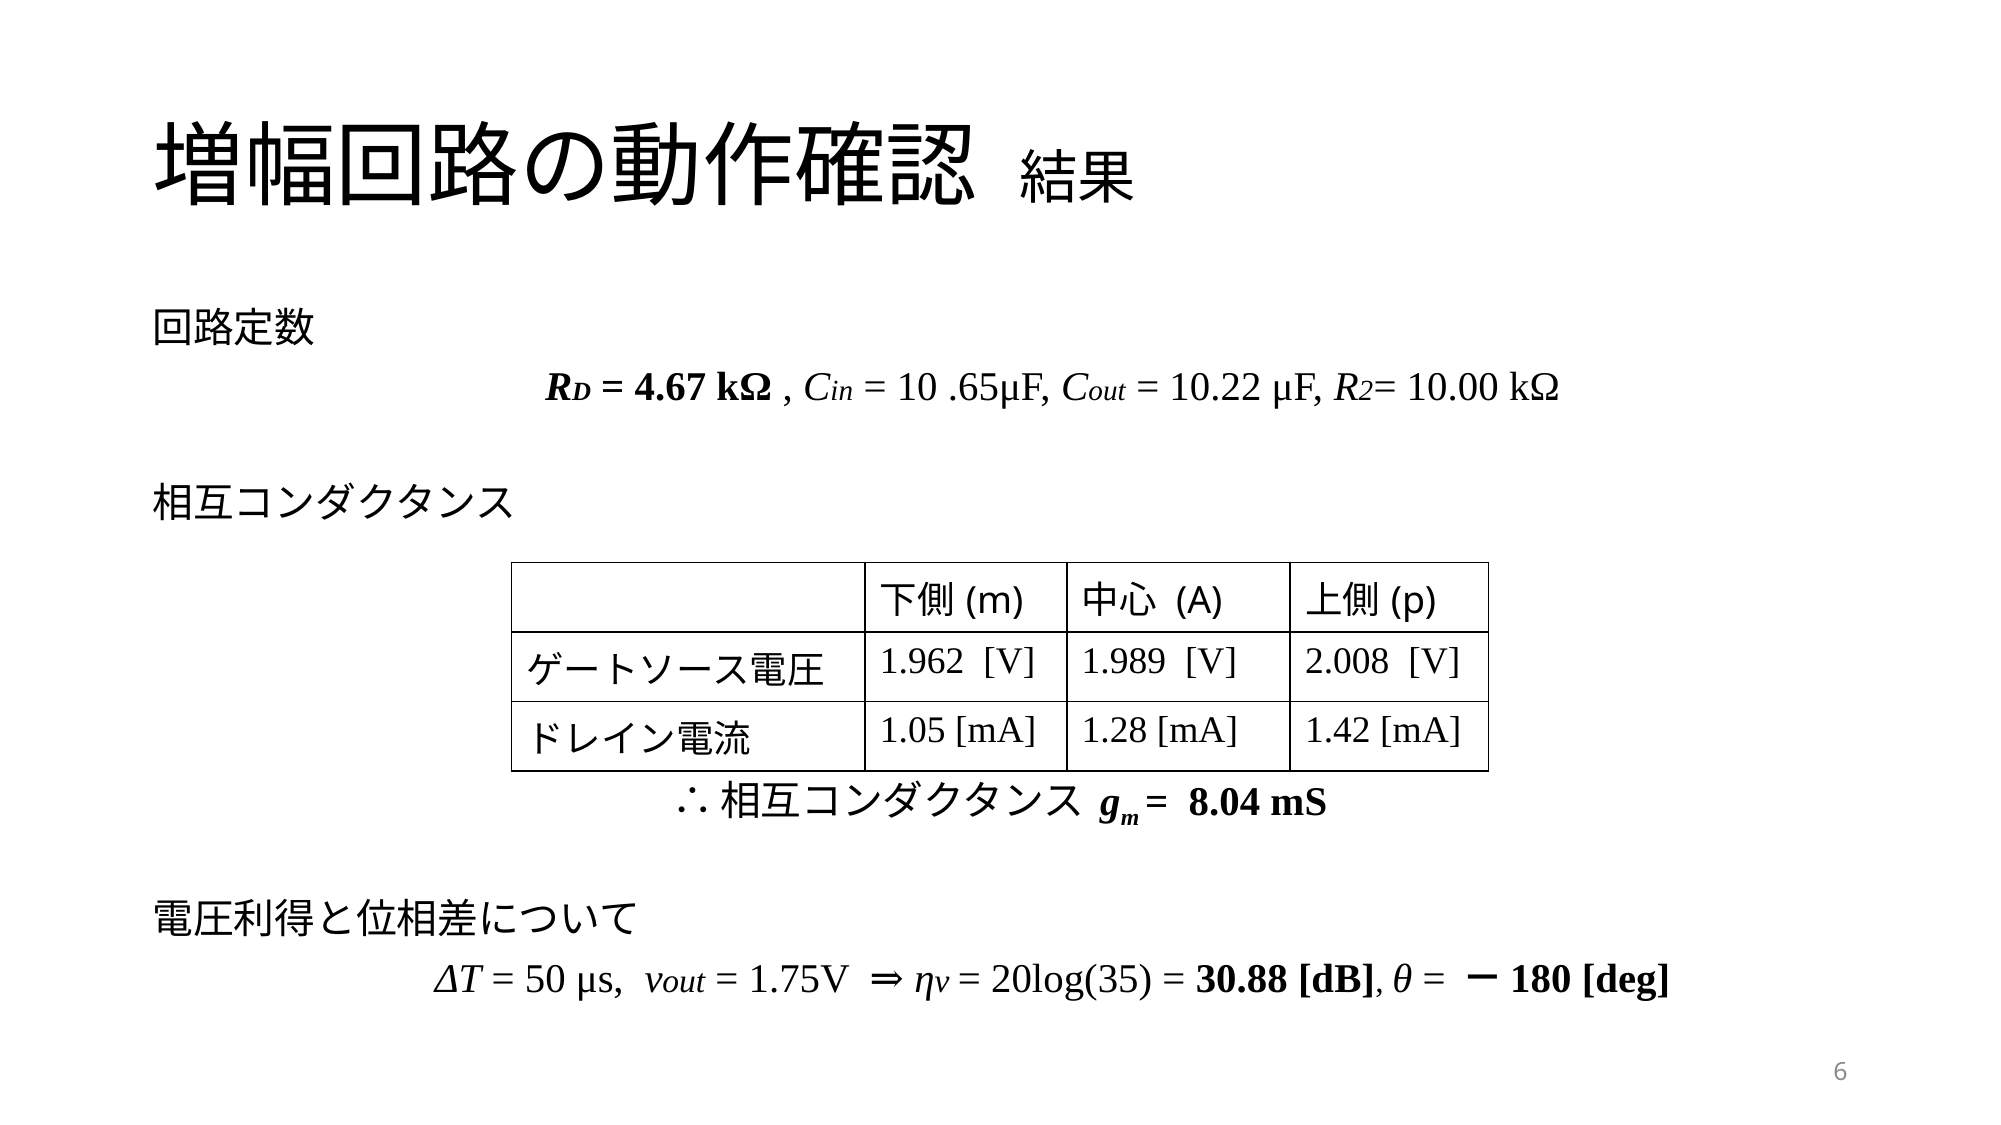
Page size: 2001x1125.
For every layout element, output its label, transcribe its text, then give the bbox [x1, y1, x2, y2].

title 増幅回路の動作確認 結果 [137, 59, 1863, 278]
table_cell 1.42 [mA] [1291, 702, 1488, 770]
table_header 上側(p) [1291, 563, 1488, 631]
table_cell ドレイン電流 [512, 702, 864, 770]
slide_number 6 [1412, 1042, 1863, 1103]
table_cell ゲートソース電圧 [512, 633, 864, 701]
table_cell 1.962 [V] [866, 633, 1066, 701]
table_cell 1.05 [mA] [866, 702, 1066, 770]
table_header [512, 563, 864, 631]
table_cell 1.989 [V] [1068, 633, 1289, 701]
table_cell 2.008 [V] [1291, 633, 1488, 701]
table_cell 1.28 [mA] [1068, 702, 1289, 770]
table_header 下側(m) [866, 563, 1066, 631]
list 回路定数 RD = 4.67 kΩ , Cin = 10 .65μF, Cout = 10.22 μF, R2= 10.00 kΩ 相互コンダクタンス ∴相互コンダクタンス gm = 8.04 mS 電圧利得と位相差について ΔT = 50 μs, vout = 1.75V ⇒ ηv = 20log(35) = 30.88 [dB], θ = －180 [deg] [137, 299, 1863, 1013]
table_header 中心 (A) [1068, 563, 1289, 631]
